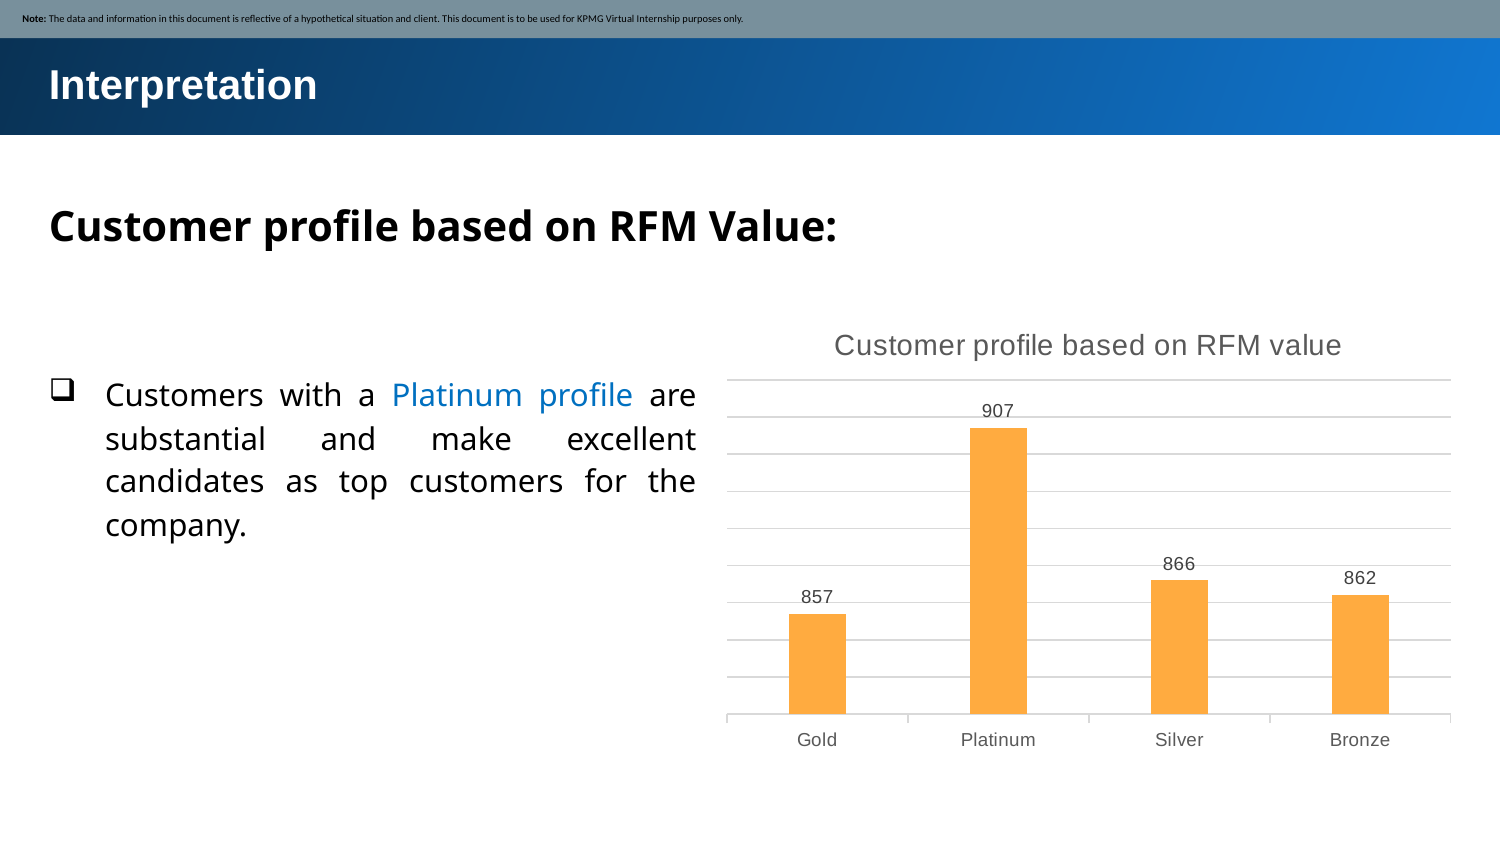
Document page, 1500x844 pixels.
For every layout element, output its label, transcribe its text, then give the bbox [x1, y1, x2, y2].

text_box Note: The data and information in this document is reflective of a hypothetical situation and client. This document is to be used for KPMG Virtual Internship purposes only. [0, 0, 1500, 39]
text_box Customer profile based on RFM Value: [33, 177, 1439, 266]
text_box Interpretation [33, 43, 1439, 124]
text_box [0, 39, 1500, 135]
chart [711, 303, 1466, 761]
text_box Customers with a Platinum profile are substantial and make excellent candidates as top customers for the company. [33, 355, 705, 558]
